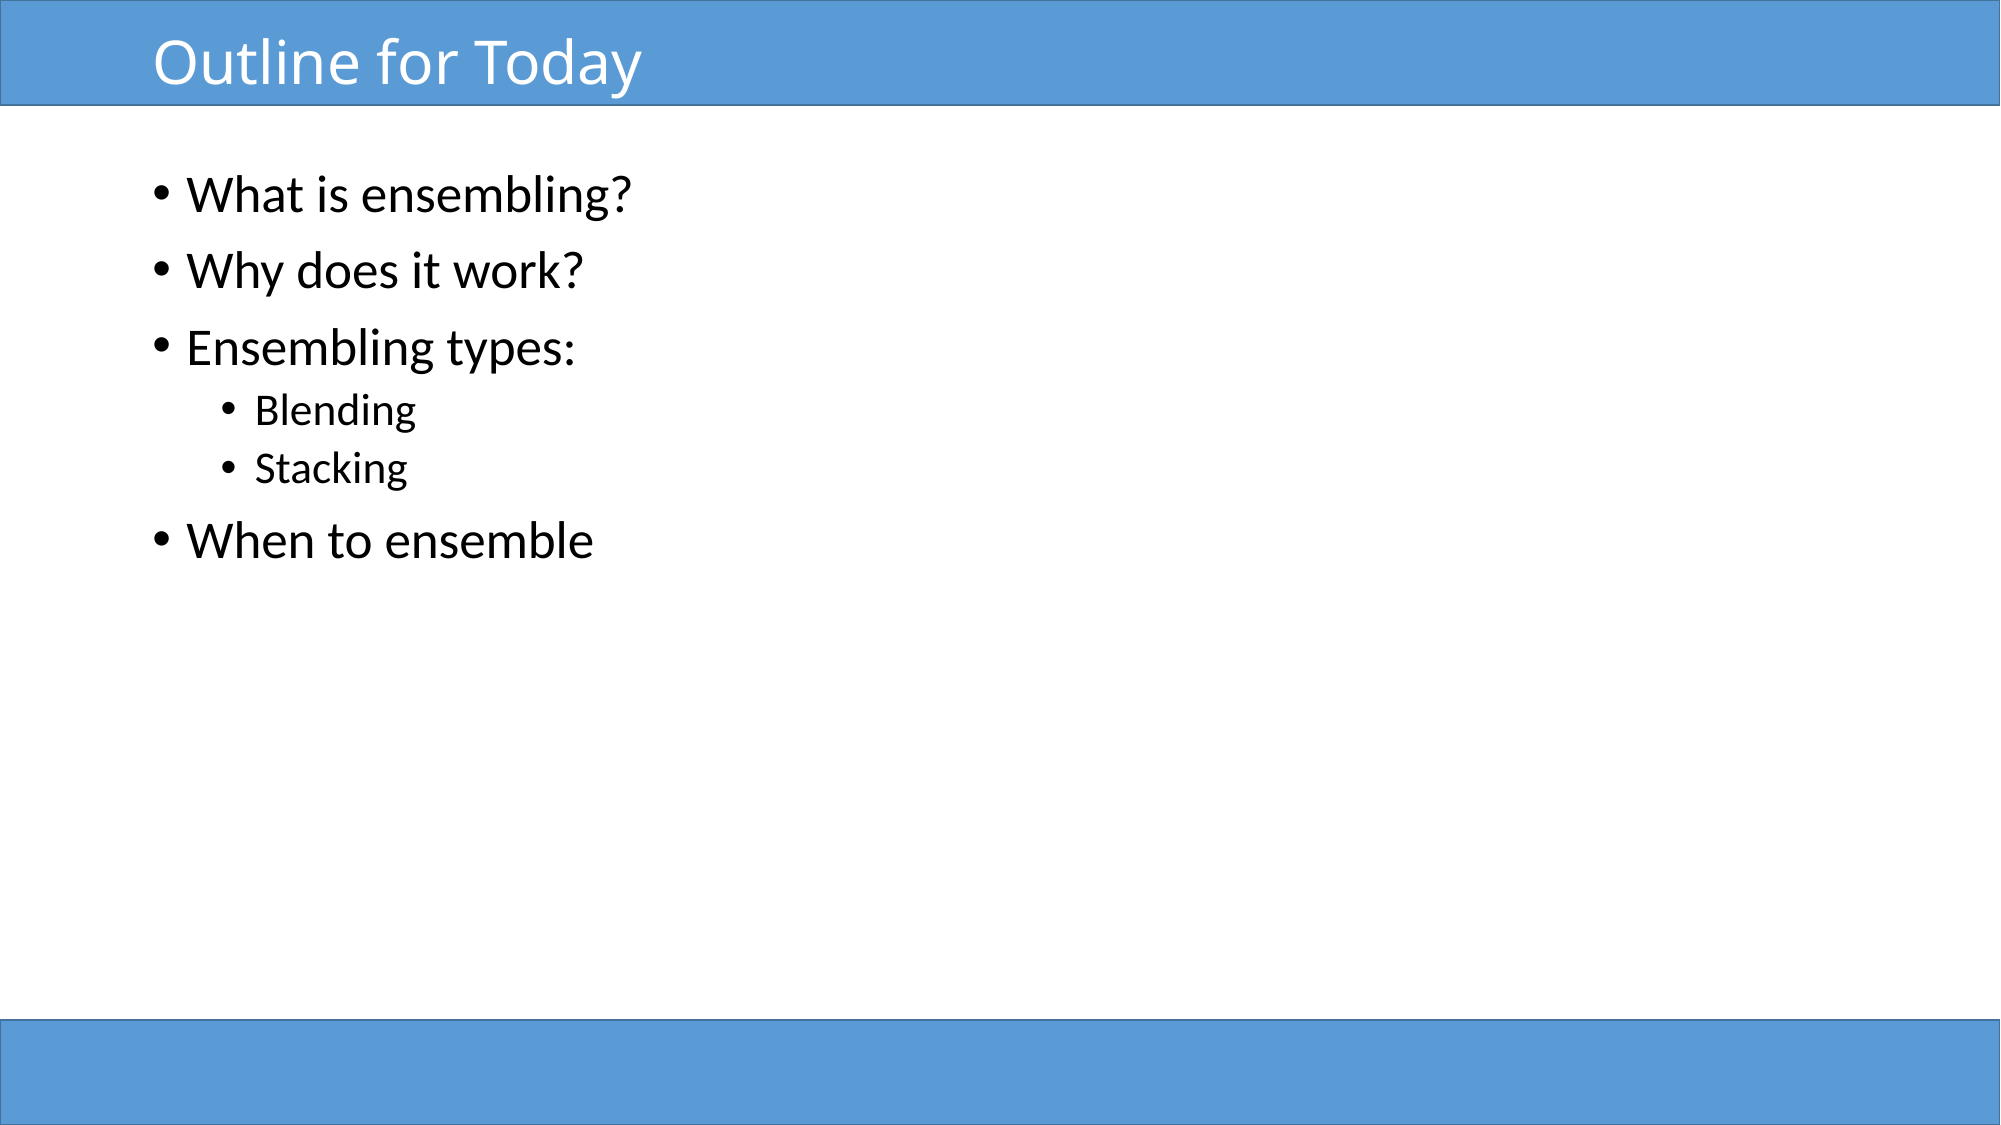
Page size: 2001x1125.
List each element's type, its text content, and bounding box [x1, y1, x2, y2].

text_box [0, 0, 2000, 106]
text_box [0, 1019, 2000, 1125]
list What is ensembling? Why does it work? Ensembling types: Blending Stacking When to ensemble [137, 159, 1863, 581]
title Outline for Today [137, 24, 1863, 106]
